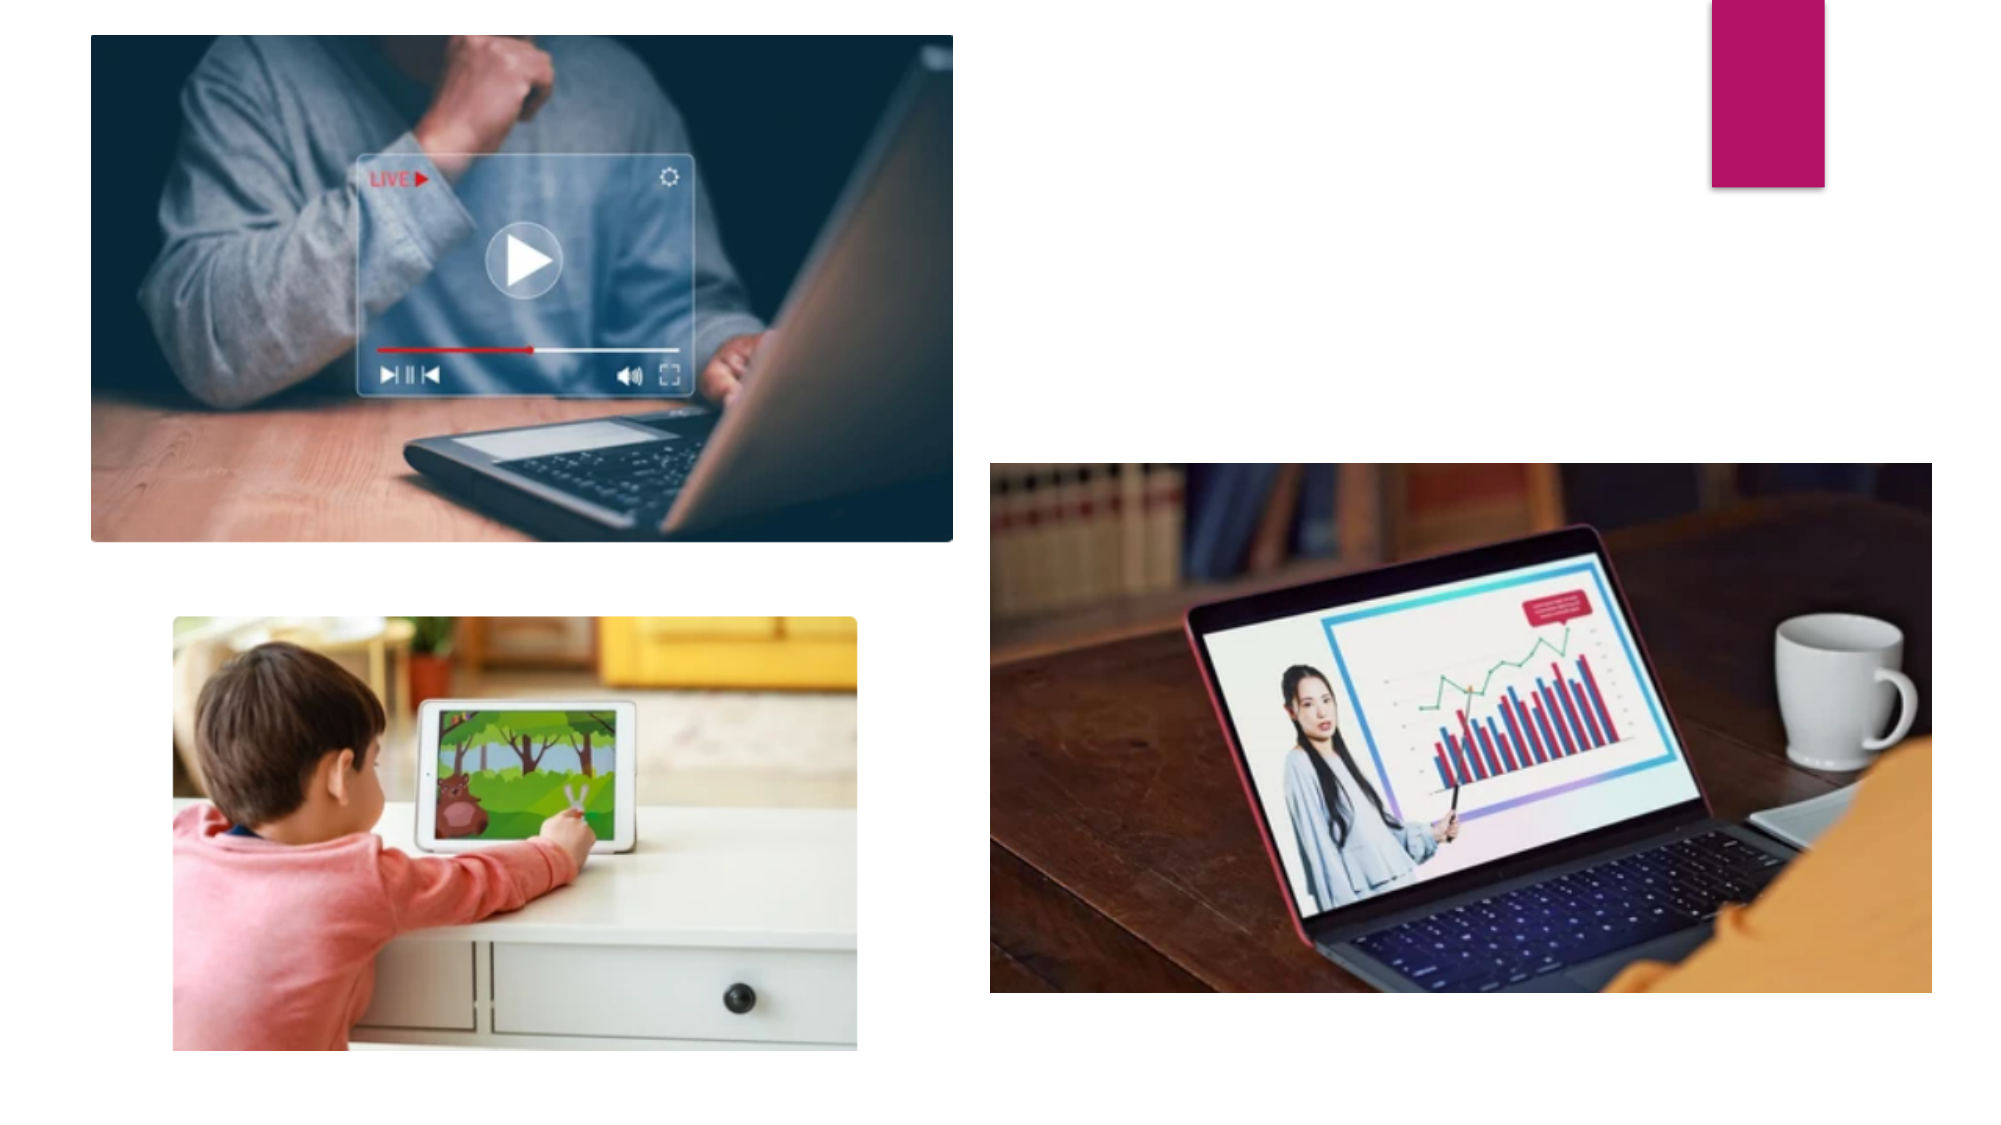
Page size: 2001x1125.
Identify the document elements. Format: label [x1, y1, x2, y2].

picture [90, 35, 953, 544]
picture [990, 463, 1932, 993]
picture [156, 612, 859, 1051]
